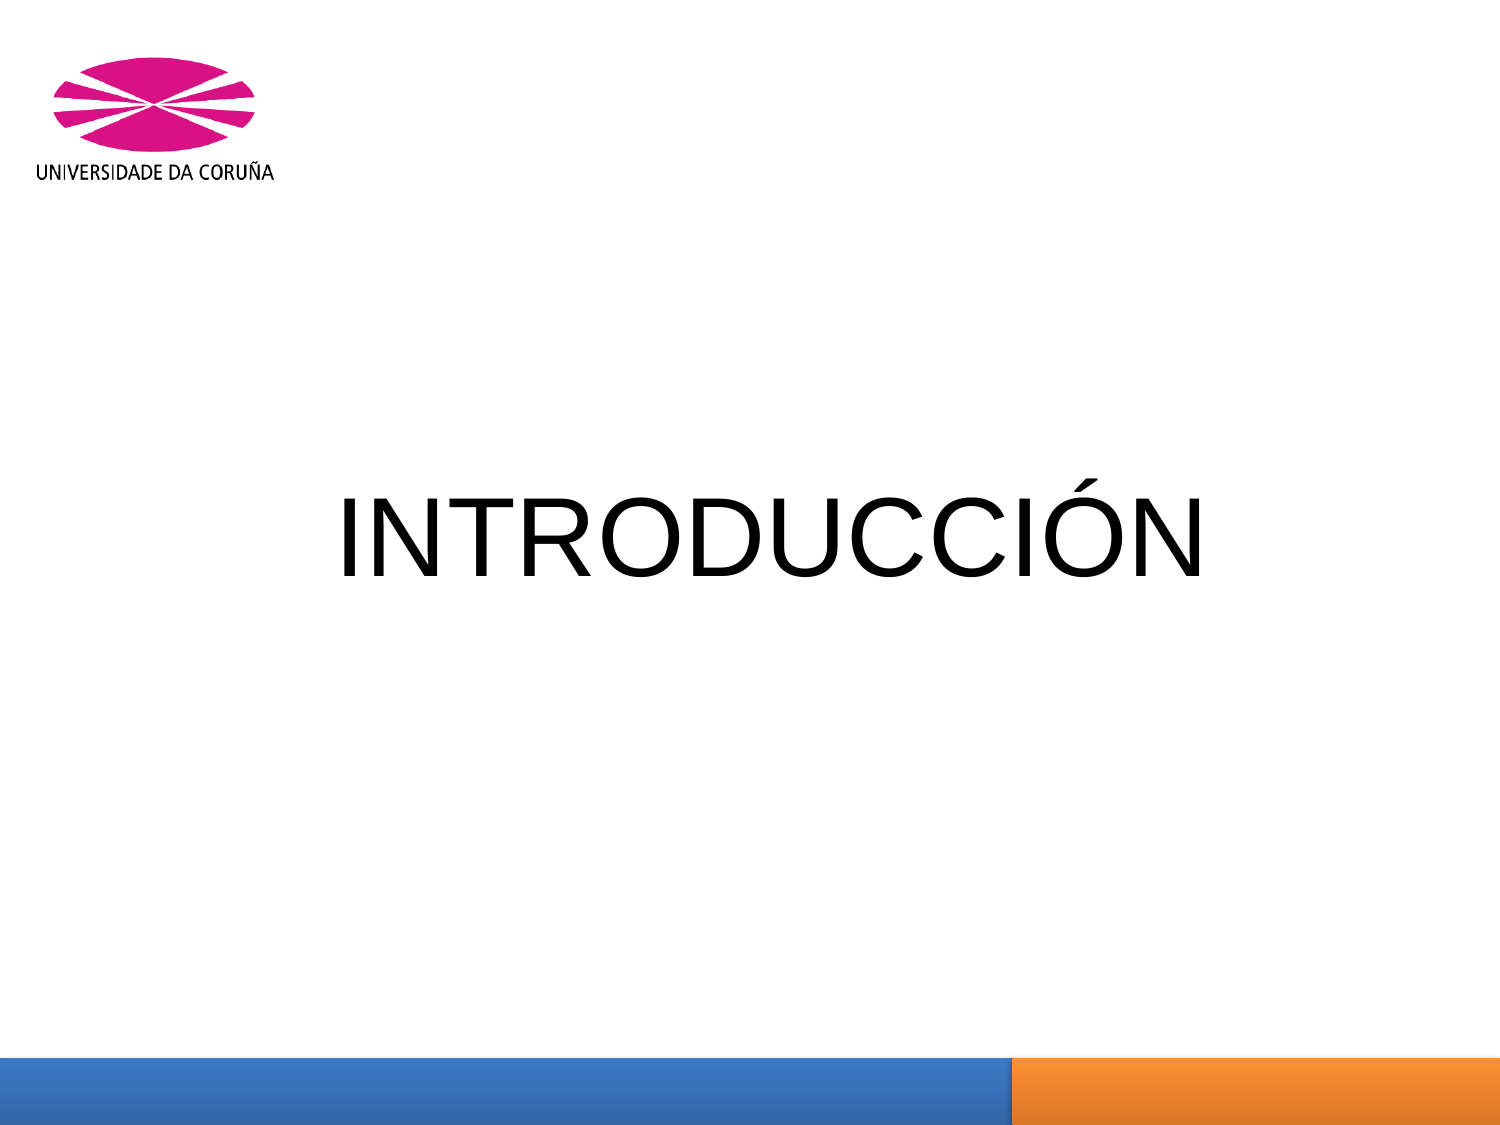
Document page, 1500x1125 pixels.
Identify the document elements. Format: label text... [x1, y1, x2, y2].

title INTRODUCCIÓN [200, 437, 1345, 625]
picture [30, 0, 281, 239]
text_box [0, 1057, 1500, 1125]
